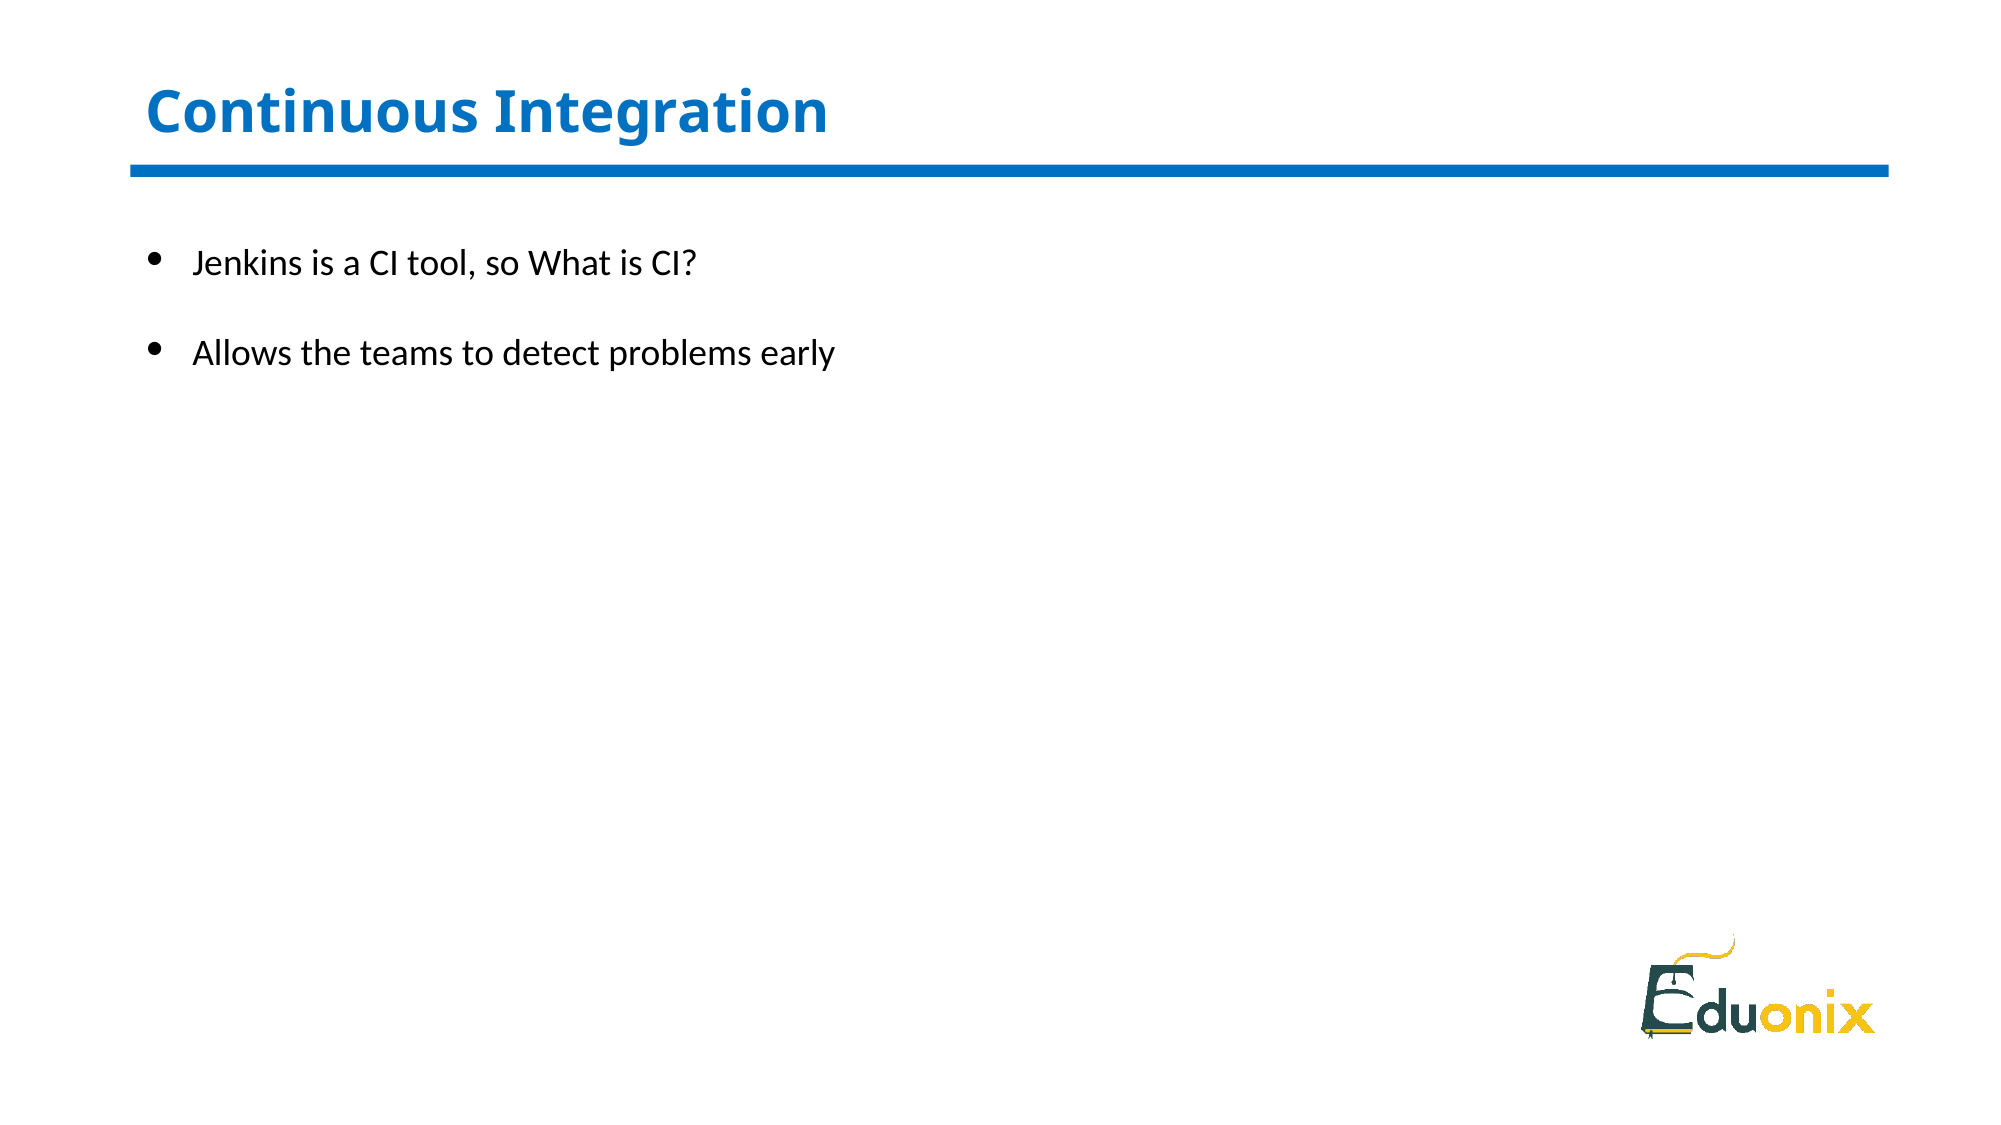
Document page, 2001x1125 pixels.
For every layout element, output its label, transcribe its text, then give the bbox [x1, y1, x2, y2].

text_box Continuous Integration [130, 67, 1151, 153]
text_box Jenkins is a CI tool, so What is CI? Allows the teams to detect problems early [130, 230, 1675, 911]
picture [1641, 932, 1875, 1040]
text_box [130, 164, 1889, 177]
